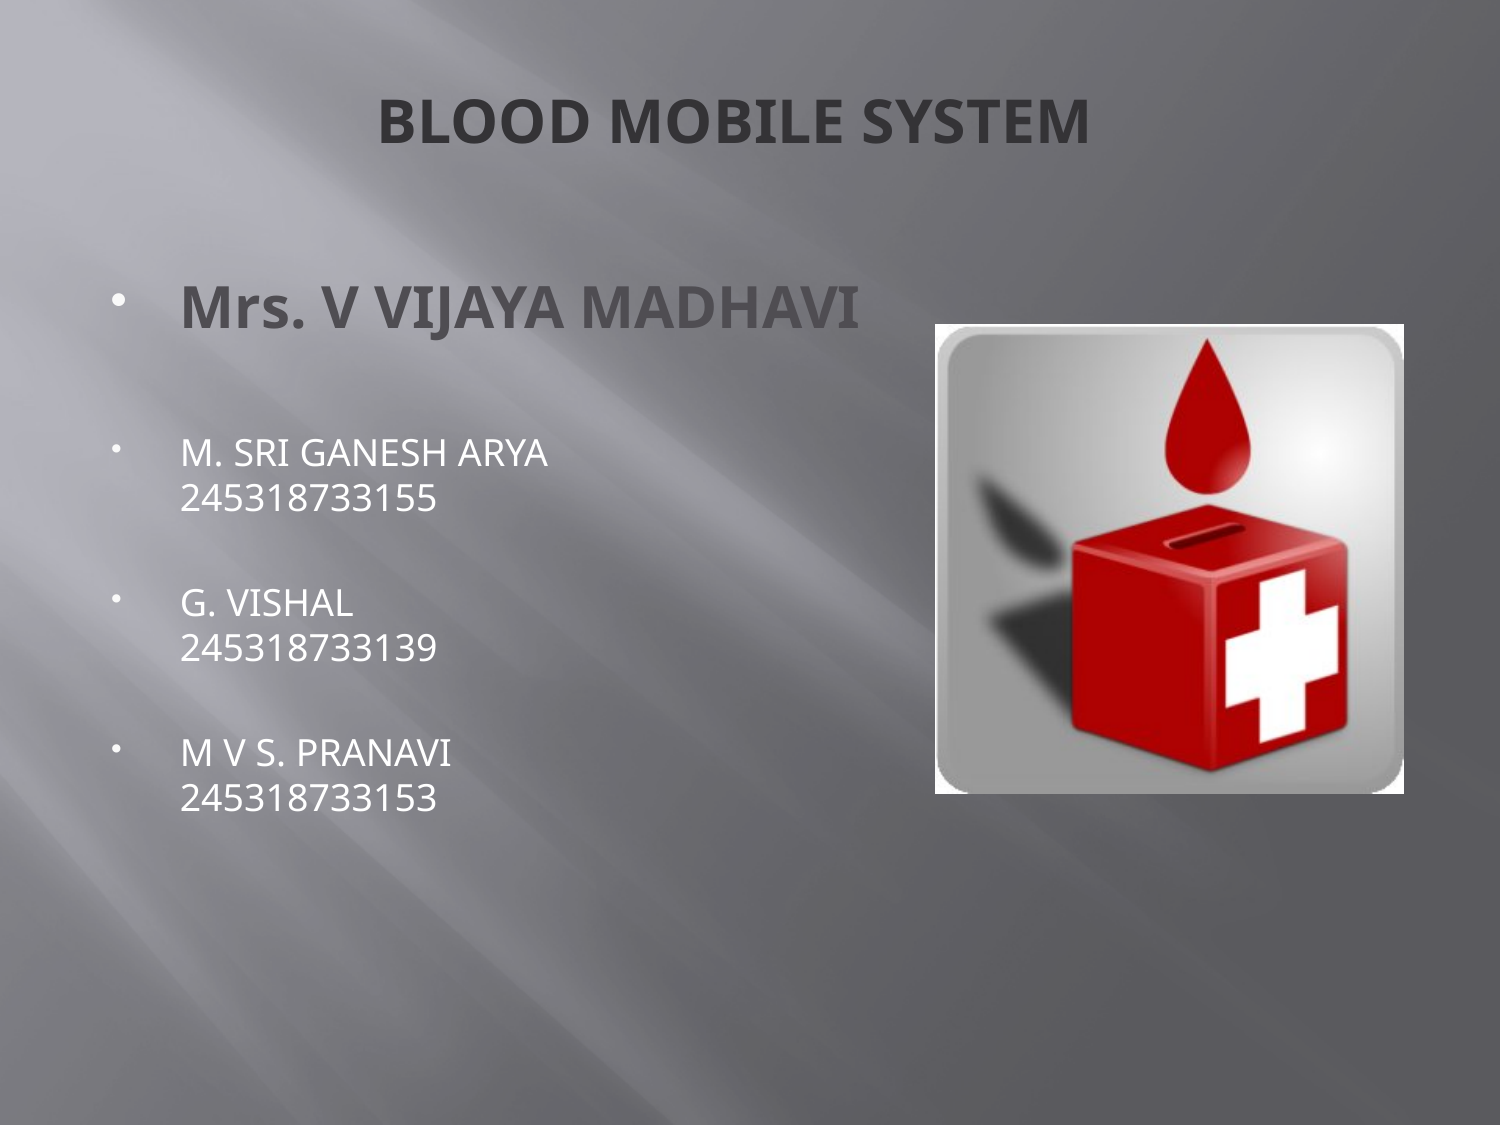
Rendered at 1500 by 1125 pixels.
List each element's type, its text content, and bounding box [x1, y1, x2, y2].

title BLOOD MOBILE SYSTEM [63, 75, 1407, 248]
picture [934, 324, 1405, 794]
list Mrs. V VIJAYA MADHAVI M. SRI GANESH ARYA 245318733155 G. VISHAL 245318733139 M V S. PRANAVI 245318733153 [75, 262, 913, 1005]
